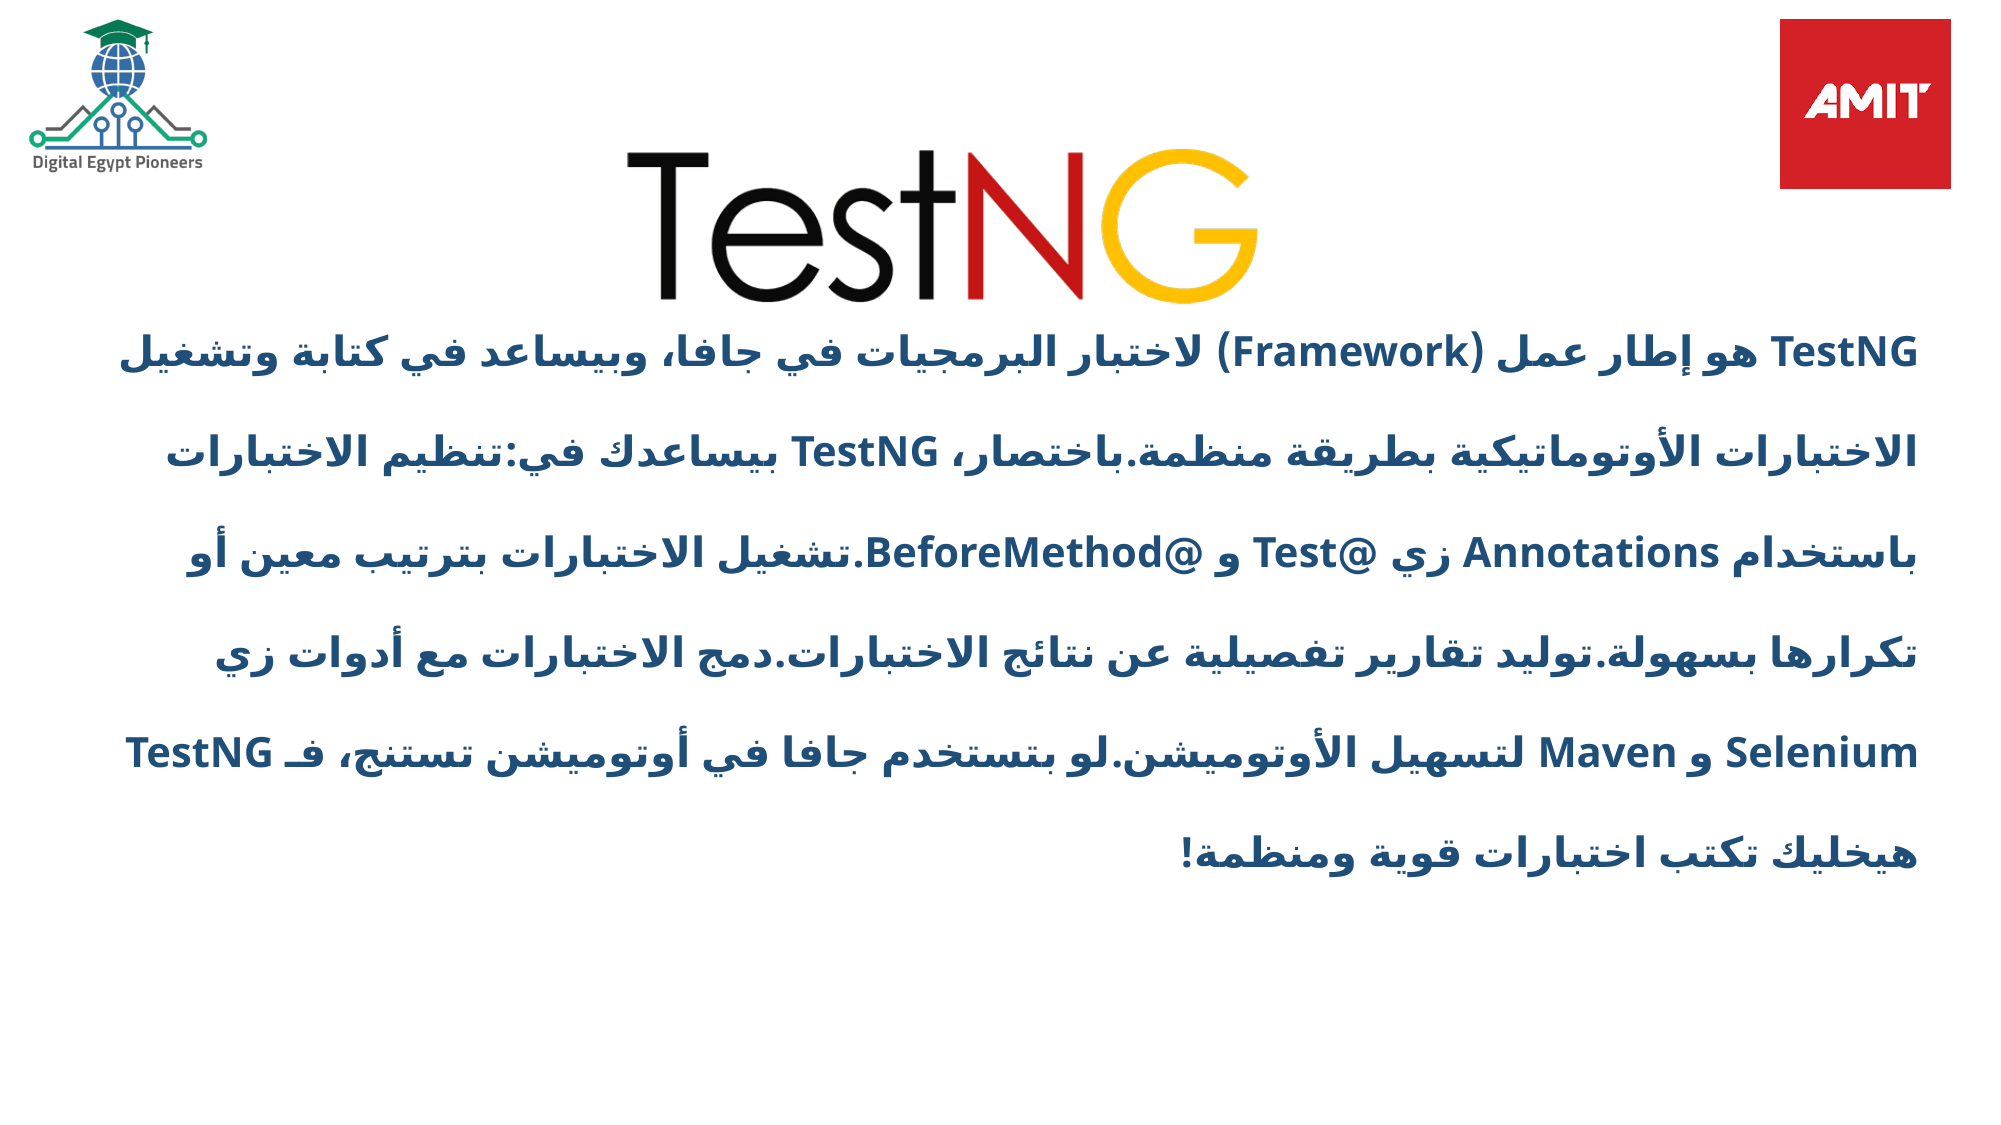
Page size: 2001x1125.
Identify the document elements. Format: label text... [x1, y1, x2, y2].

picture [608, 132, 1278, 319]
picture [29, 15, 207, 179]
title TestNG هو إطار عمل (Framework) لاختبار البرمجيات في جافا، وبيساعد في كتابة وتشغيل الاختبارات الأوتوماتيكية بطريقة منظمة.باختصار، TestNG بيساعدك في:تنظيم الاختبارات باستخدام Annotations زي @Test و @BeforeMethod.تشغيل الاختبارات بترتيب معين أو تكرارها بسهولة.توليد تقارير تفصيلية عن نتائج الاختبارات.دمج الاختبارات مع أدوات زي Selenium و Maven لتسهيل الأوتوميشن.لو بتستخدم جافا في أوتوميشن تستنج، فـ TestNG هيخليك تكتب اختبارات قوية ومنظمة! [42, 446, 1935, 883]
picture [1780, 19, 1951, 189]
